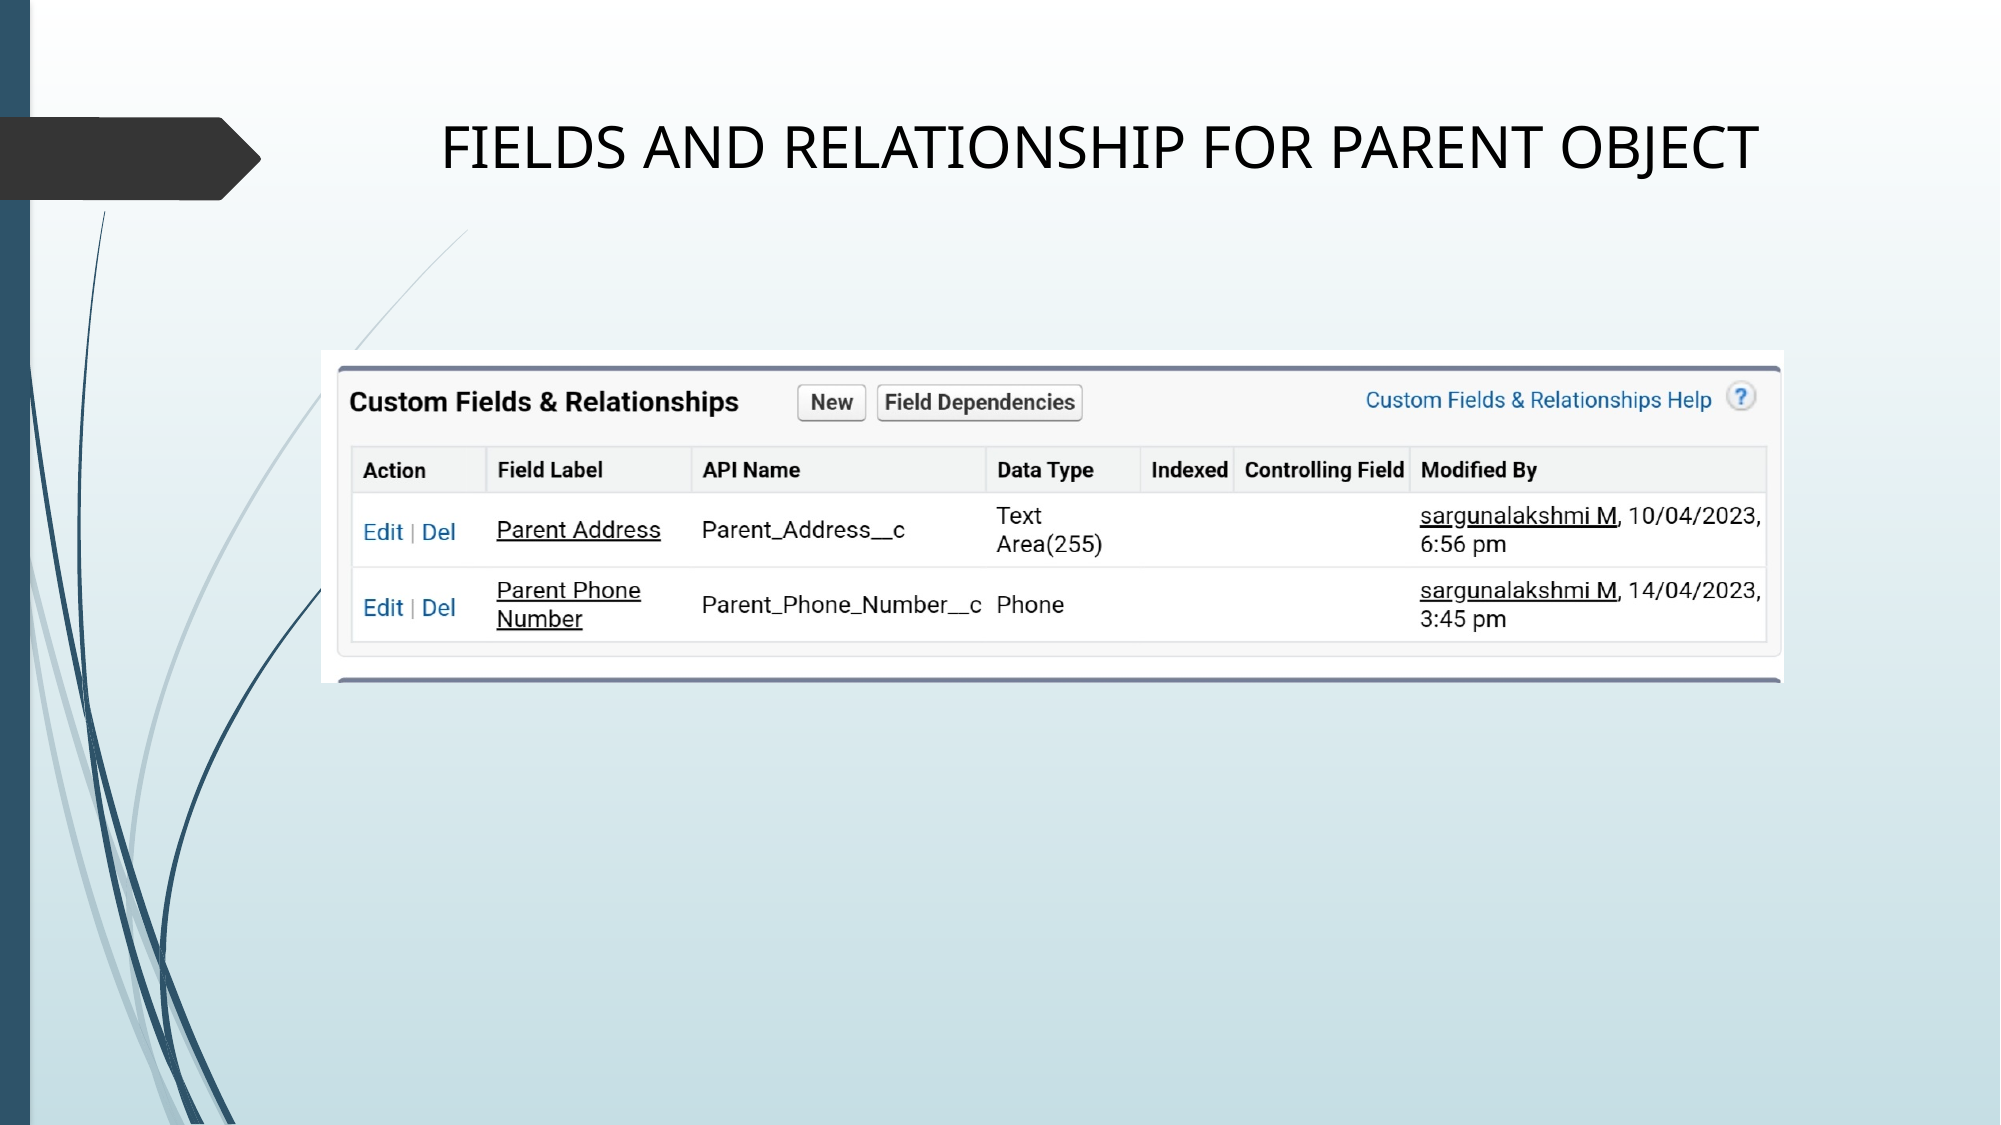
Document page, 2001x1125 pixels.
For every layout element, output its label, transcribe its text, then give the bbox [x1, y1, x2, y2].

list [320, 350, 1784, 683]
title FIELDS AND RELATIONSHIP FOR PARENT OBJECT [425, 102, 1888, 313]
